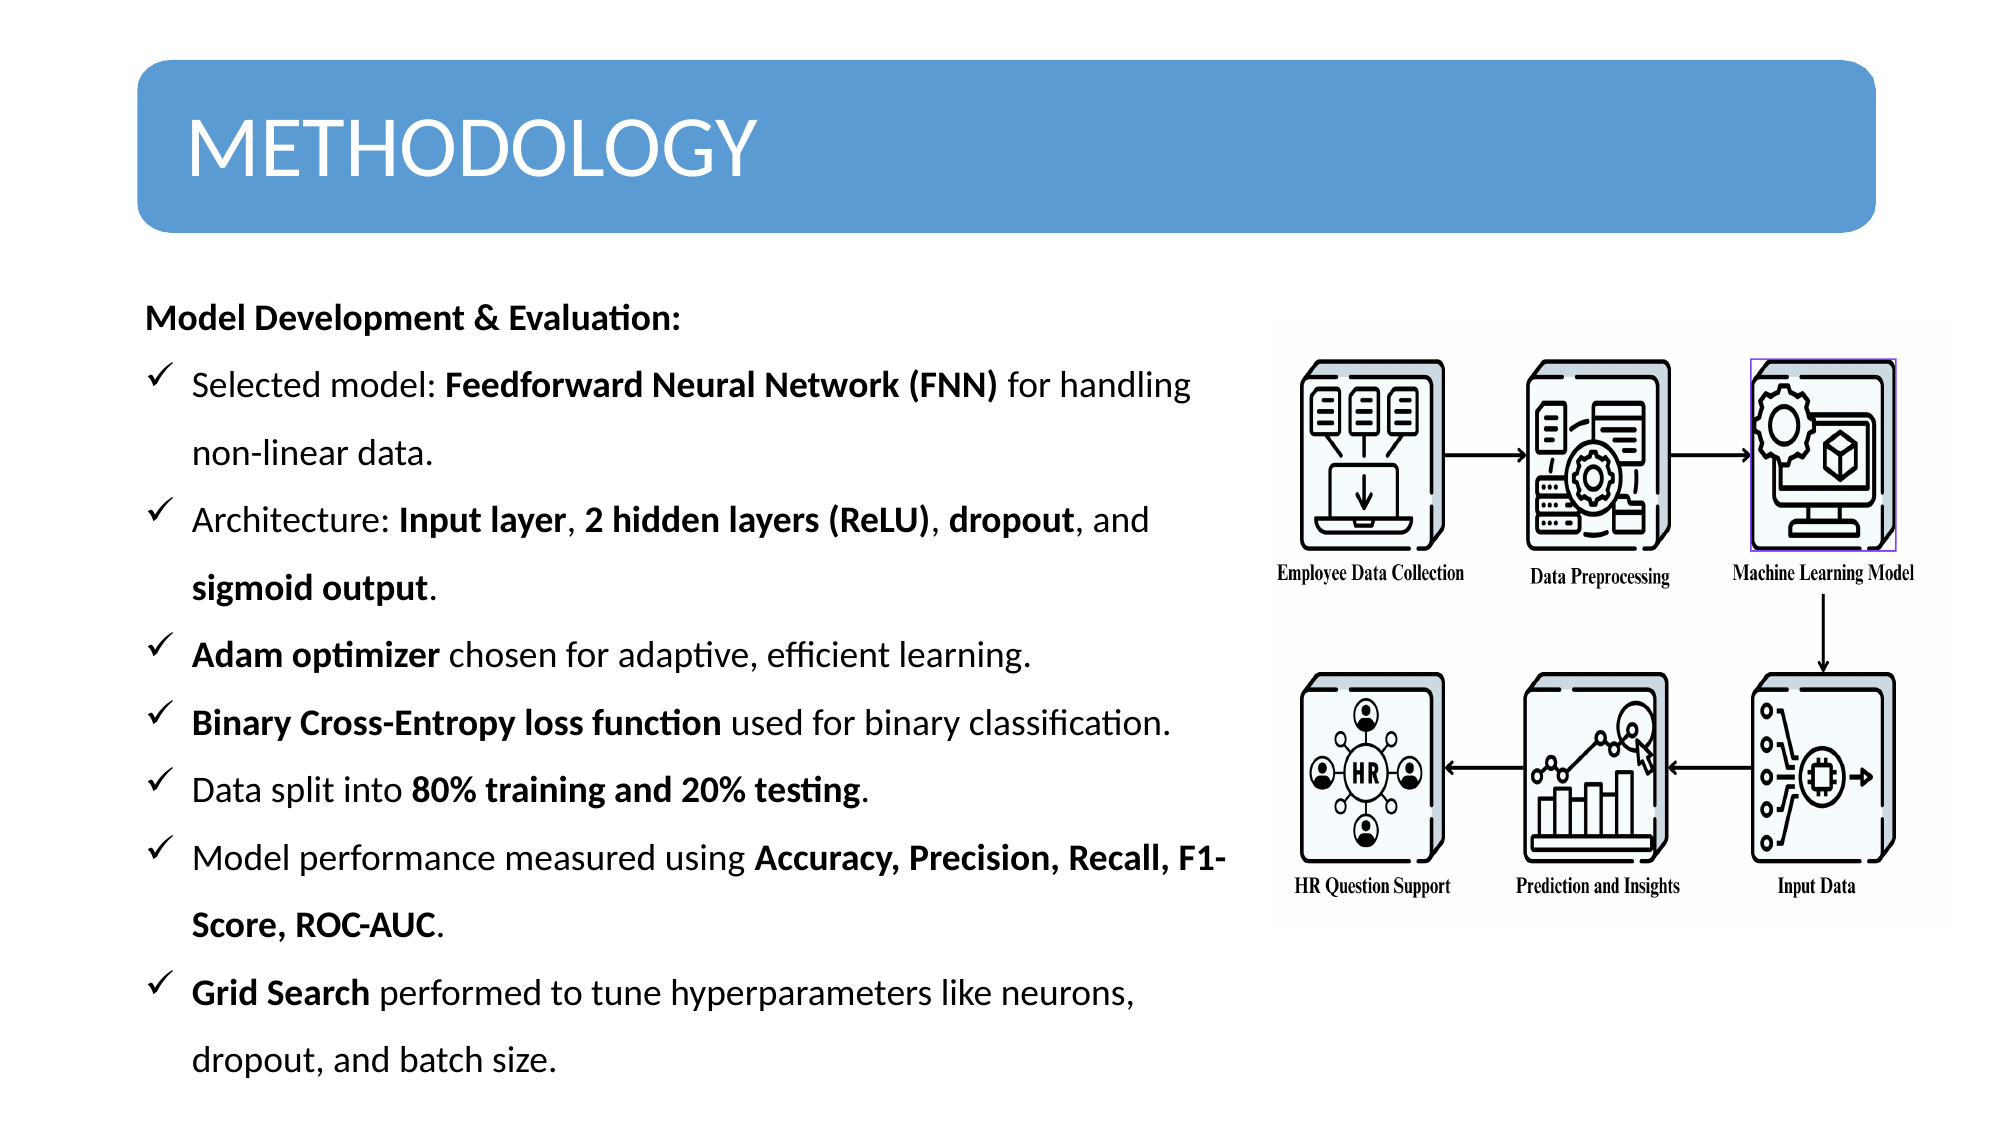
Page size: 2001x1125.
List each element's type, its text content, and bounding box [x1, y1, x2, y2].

text_box [137, 59, 1876, 233]
text_box Model Development & Evaluation: Selected model: Feedforward Neural Network (FNN) for handling non-linear data. Architecture: Input layer, 2 hidden layers (ReLU), dropout, and sigmoid output. Adam optimizer chosen for adaptive, efficient learning. Binary Cross-Entropy loss function used for binary classification. Data split into 80% training and 20% testing. Model performance measured using Accuracy, Precision, Recall, F1-Score, ROC-AUC. Grid Search performed to tune hyperparameters like neurons, dropout, and batch size. [137, 262, 1271, 1088]
text_box METHODOLOGY [183, 88, 914, 194]
picture [1270, 318, 1952, 929]
